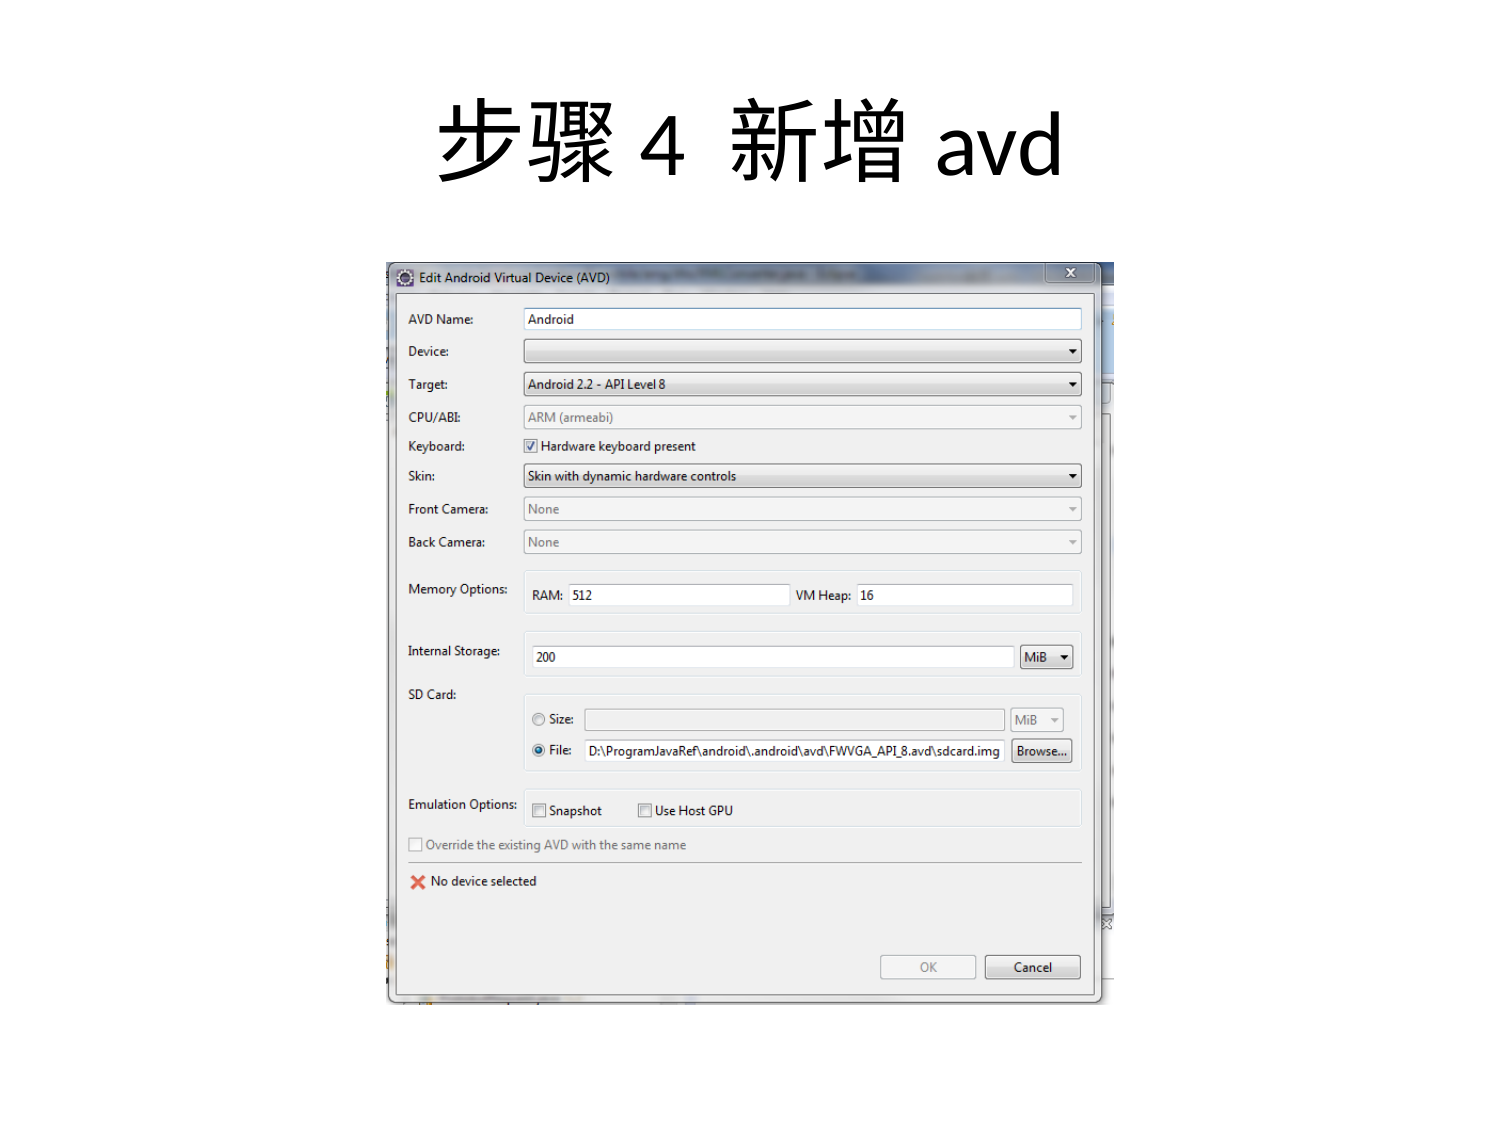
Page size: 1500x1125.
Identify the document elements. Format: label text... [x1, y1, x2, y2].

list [386, 262, 1114, 1006]
title 步骤4 新增avd [75, 45, 1425, 233]
